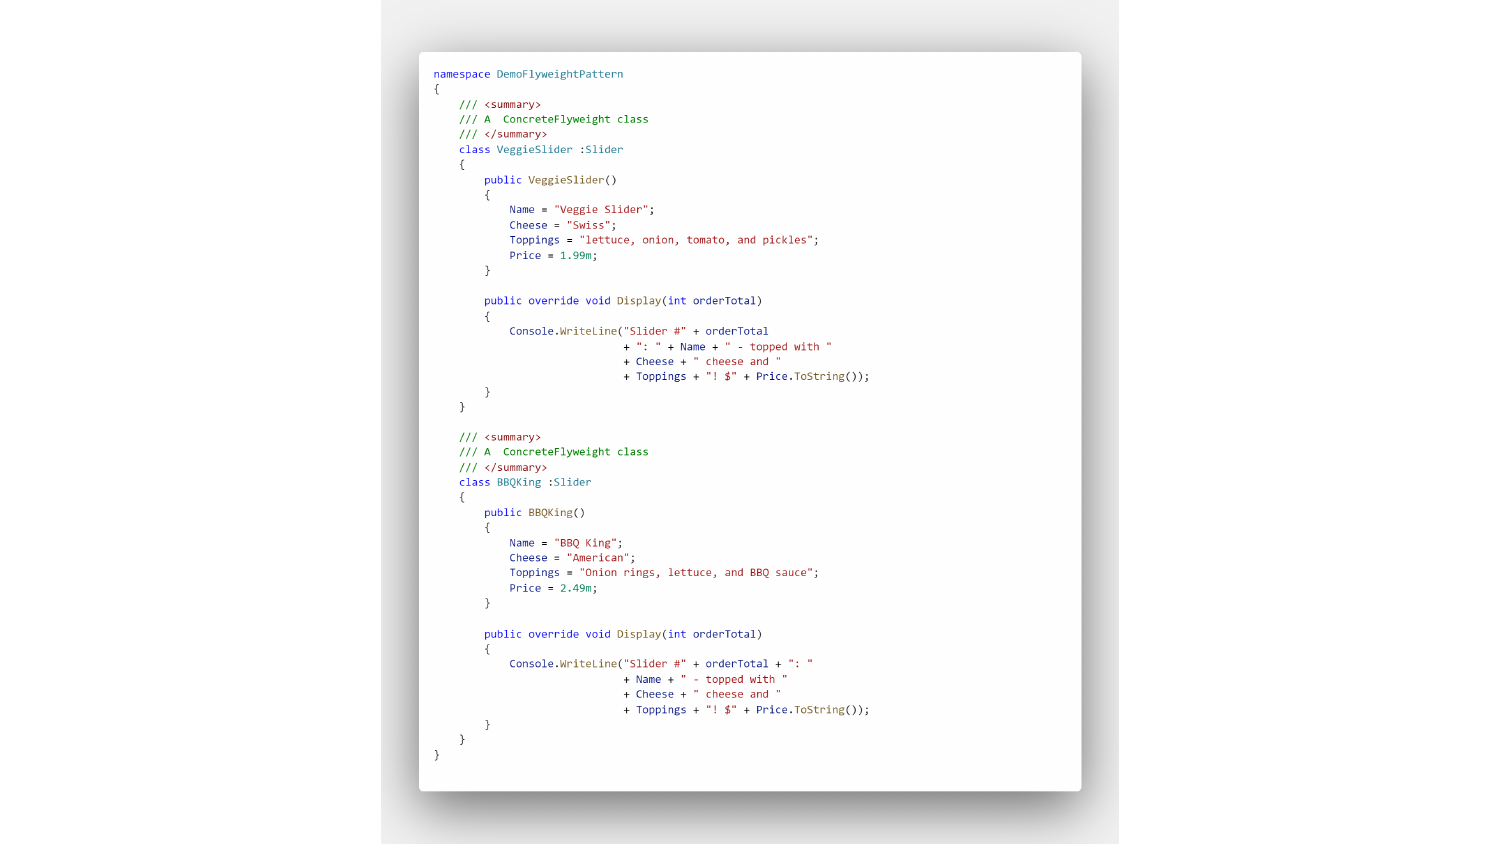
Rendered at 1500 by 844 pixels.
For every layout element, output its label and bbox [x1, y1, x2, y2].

picture [381, 0, 1119, 844]
